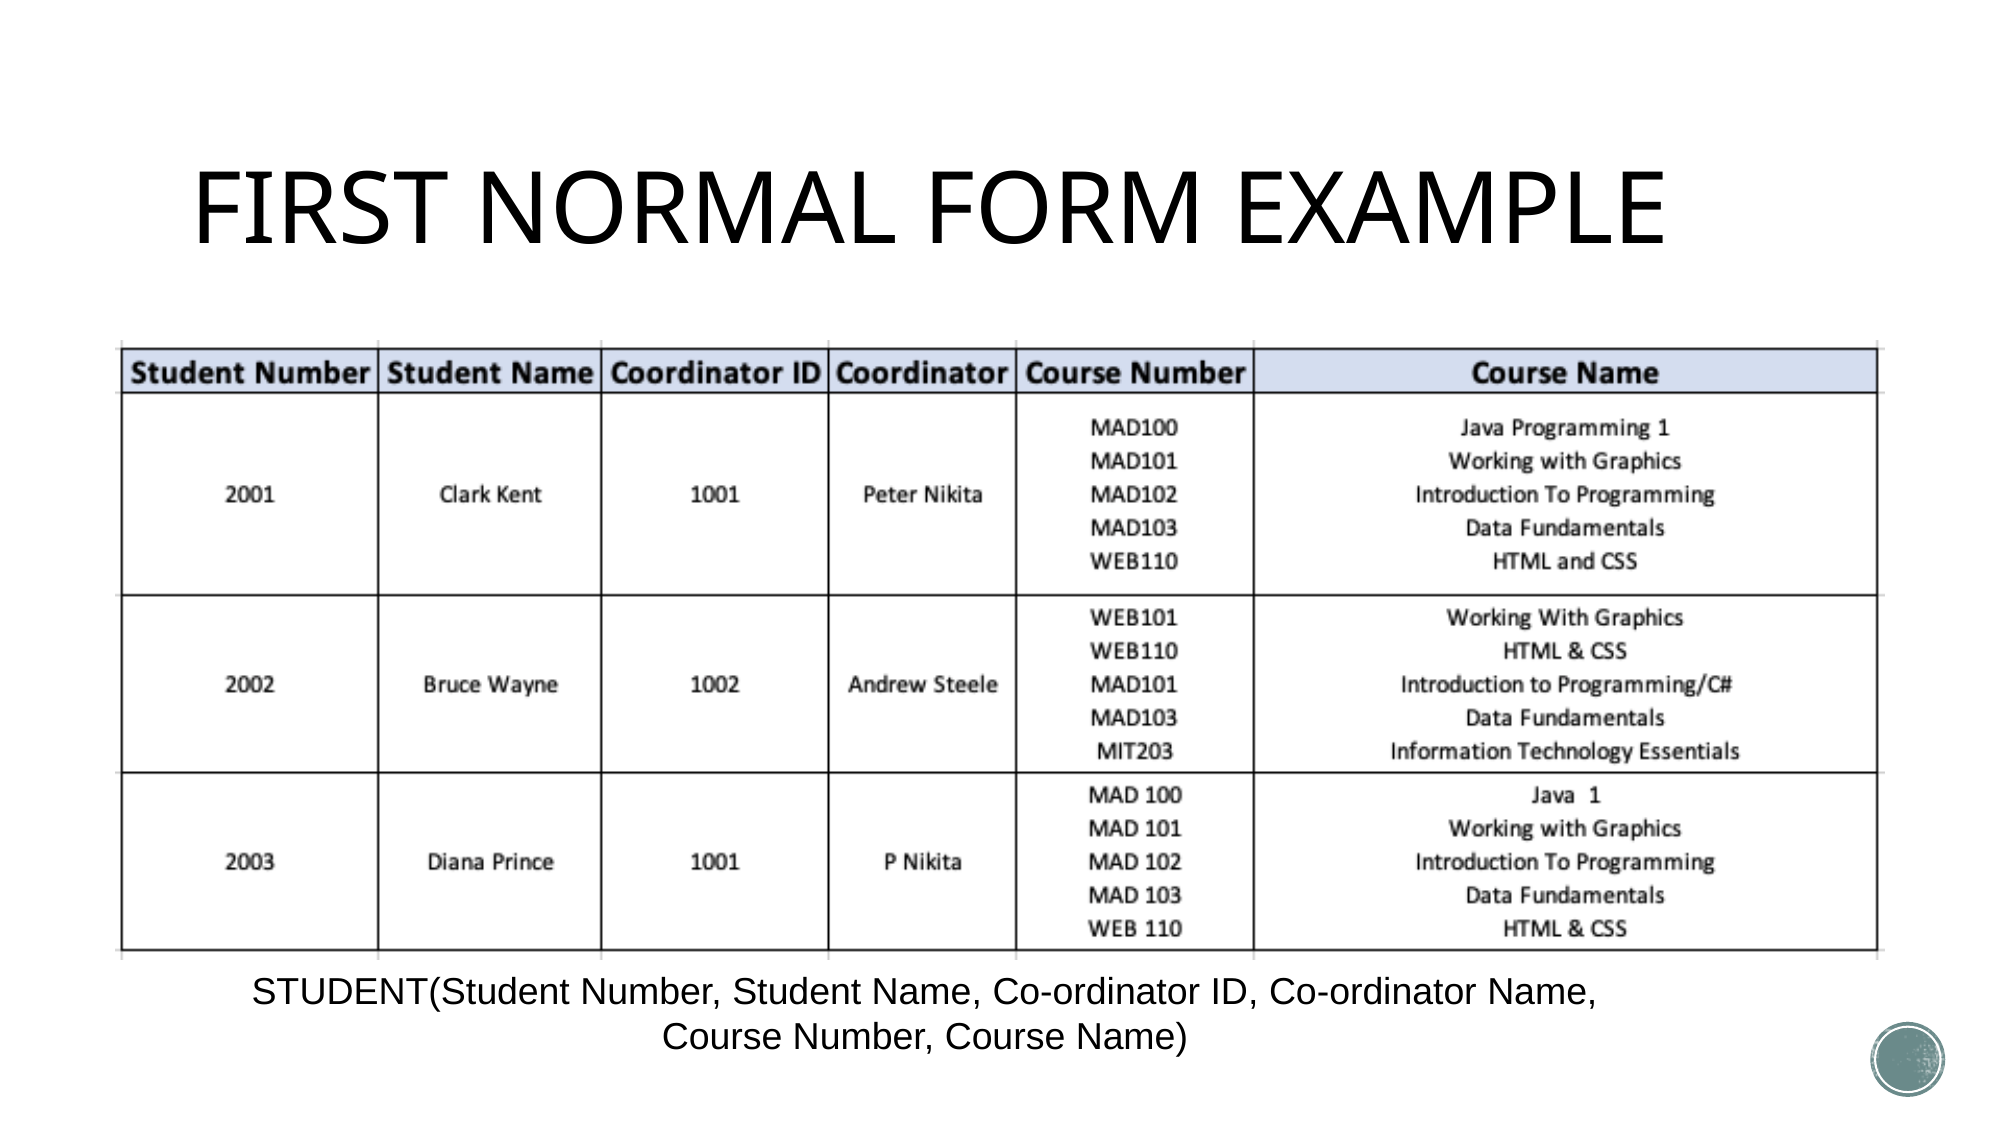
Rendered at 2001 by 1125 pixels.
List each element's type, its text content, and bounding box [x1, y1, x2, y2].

text_box STUDENT(Student Number, Student Name, Co-ordinator ID, Co-ordinator Name, Course Number, Course Name) [202, 961, 1647, 1065]
picture [116, 341, 1883, 961]
title FIRST NORMAL FORM EXAMPLE [175, 79, 1826, 340]
